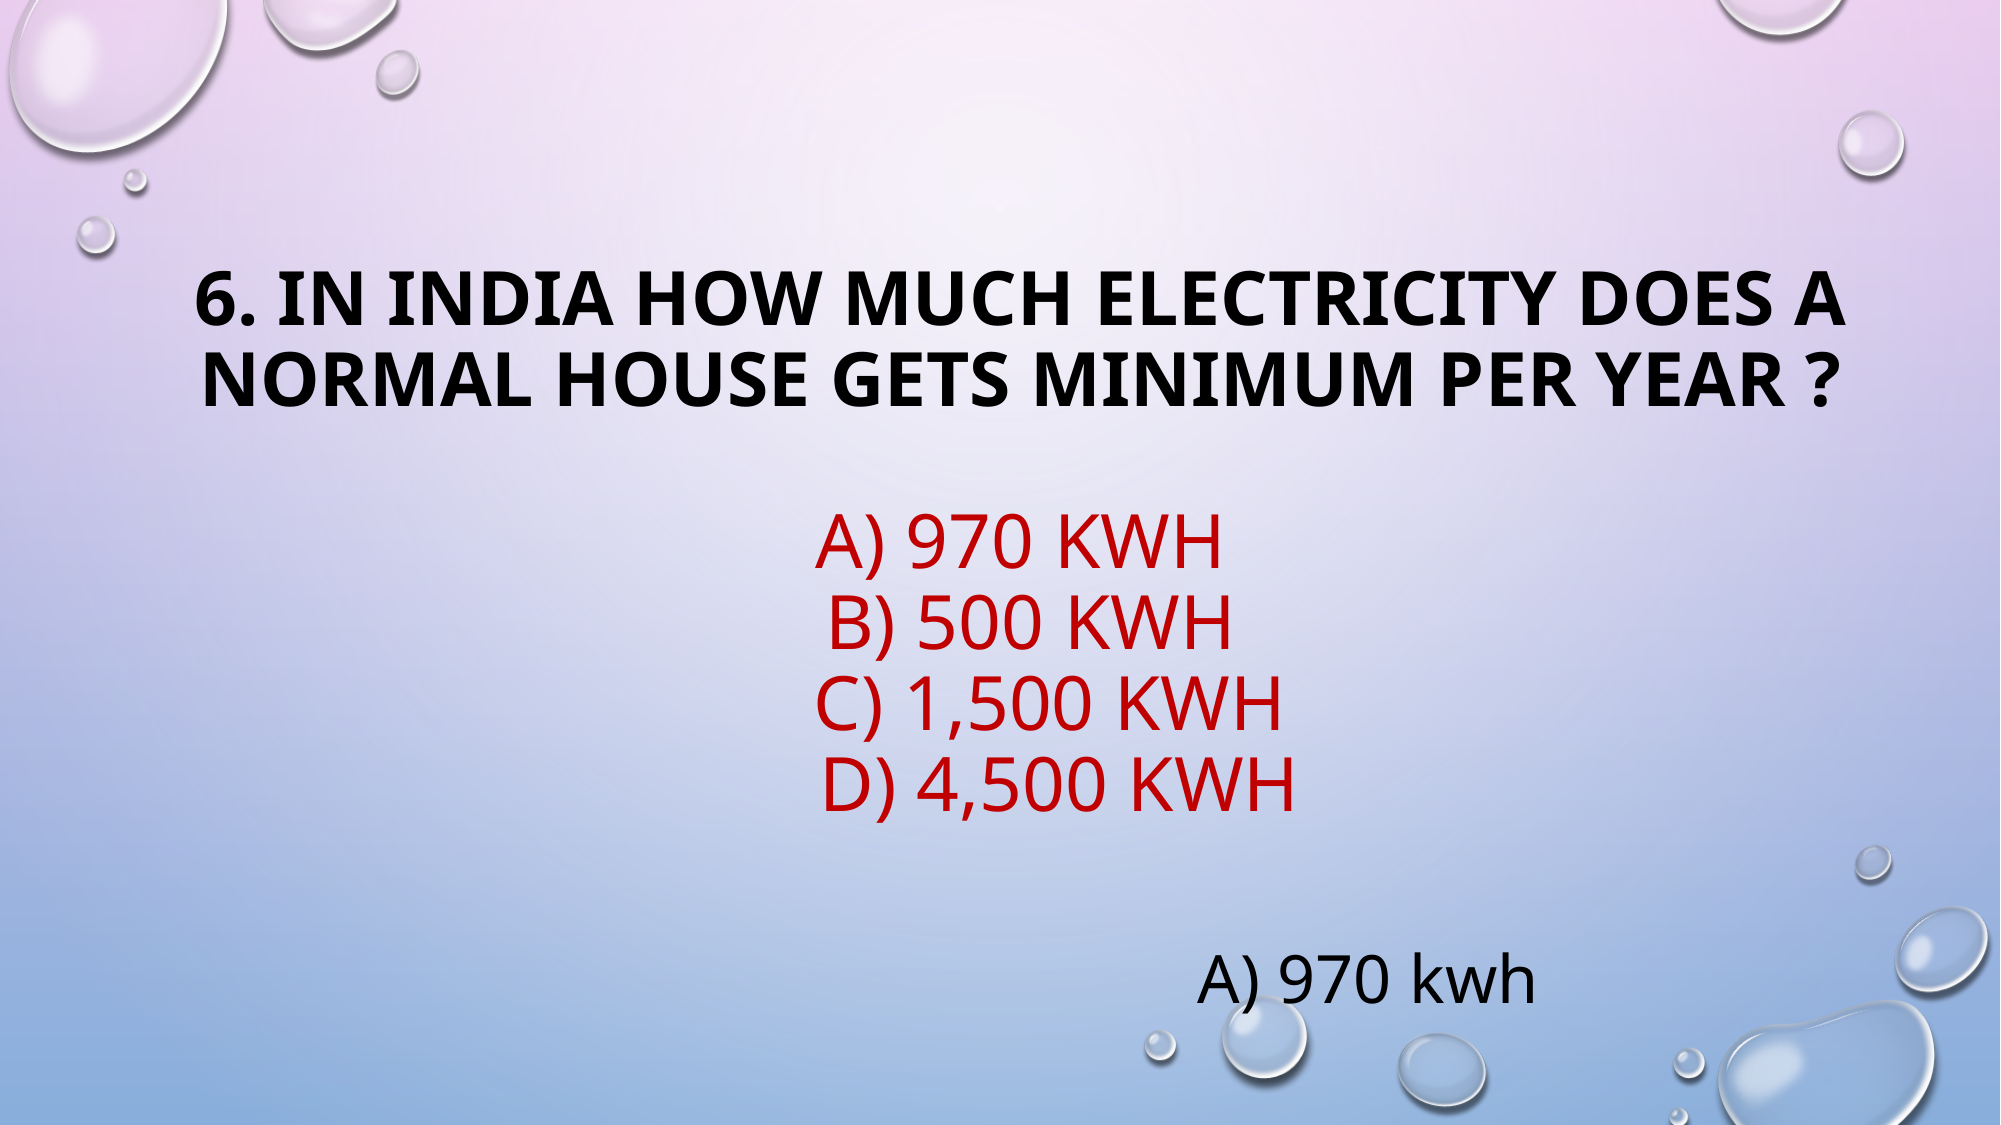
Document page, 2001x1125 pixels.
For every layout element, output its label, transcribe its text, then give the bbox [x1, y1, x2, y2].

text_box A) 970 kwh [1182, 929, 1665, 1070]
picture [0, 0, 2000, 1125]
title 6. In india how much electricity does a normal house gets minimum per year ? A) 970 kwh b) 500 kwh c) 1,500 kwh d) 4,500 kwh [170, 195, 1872, 893]
